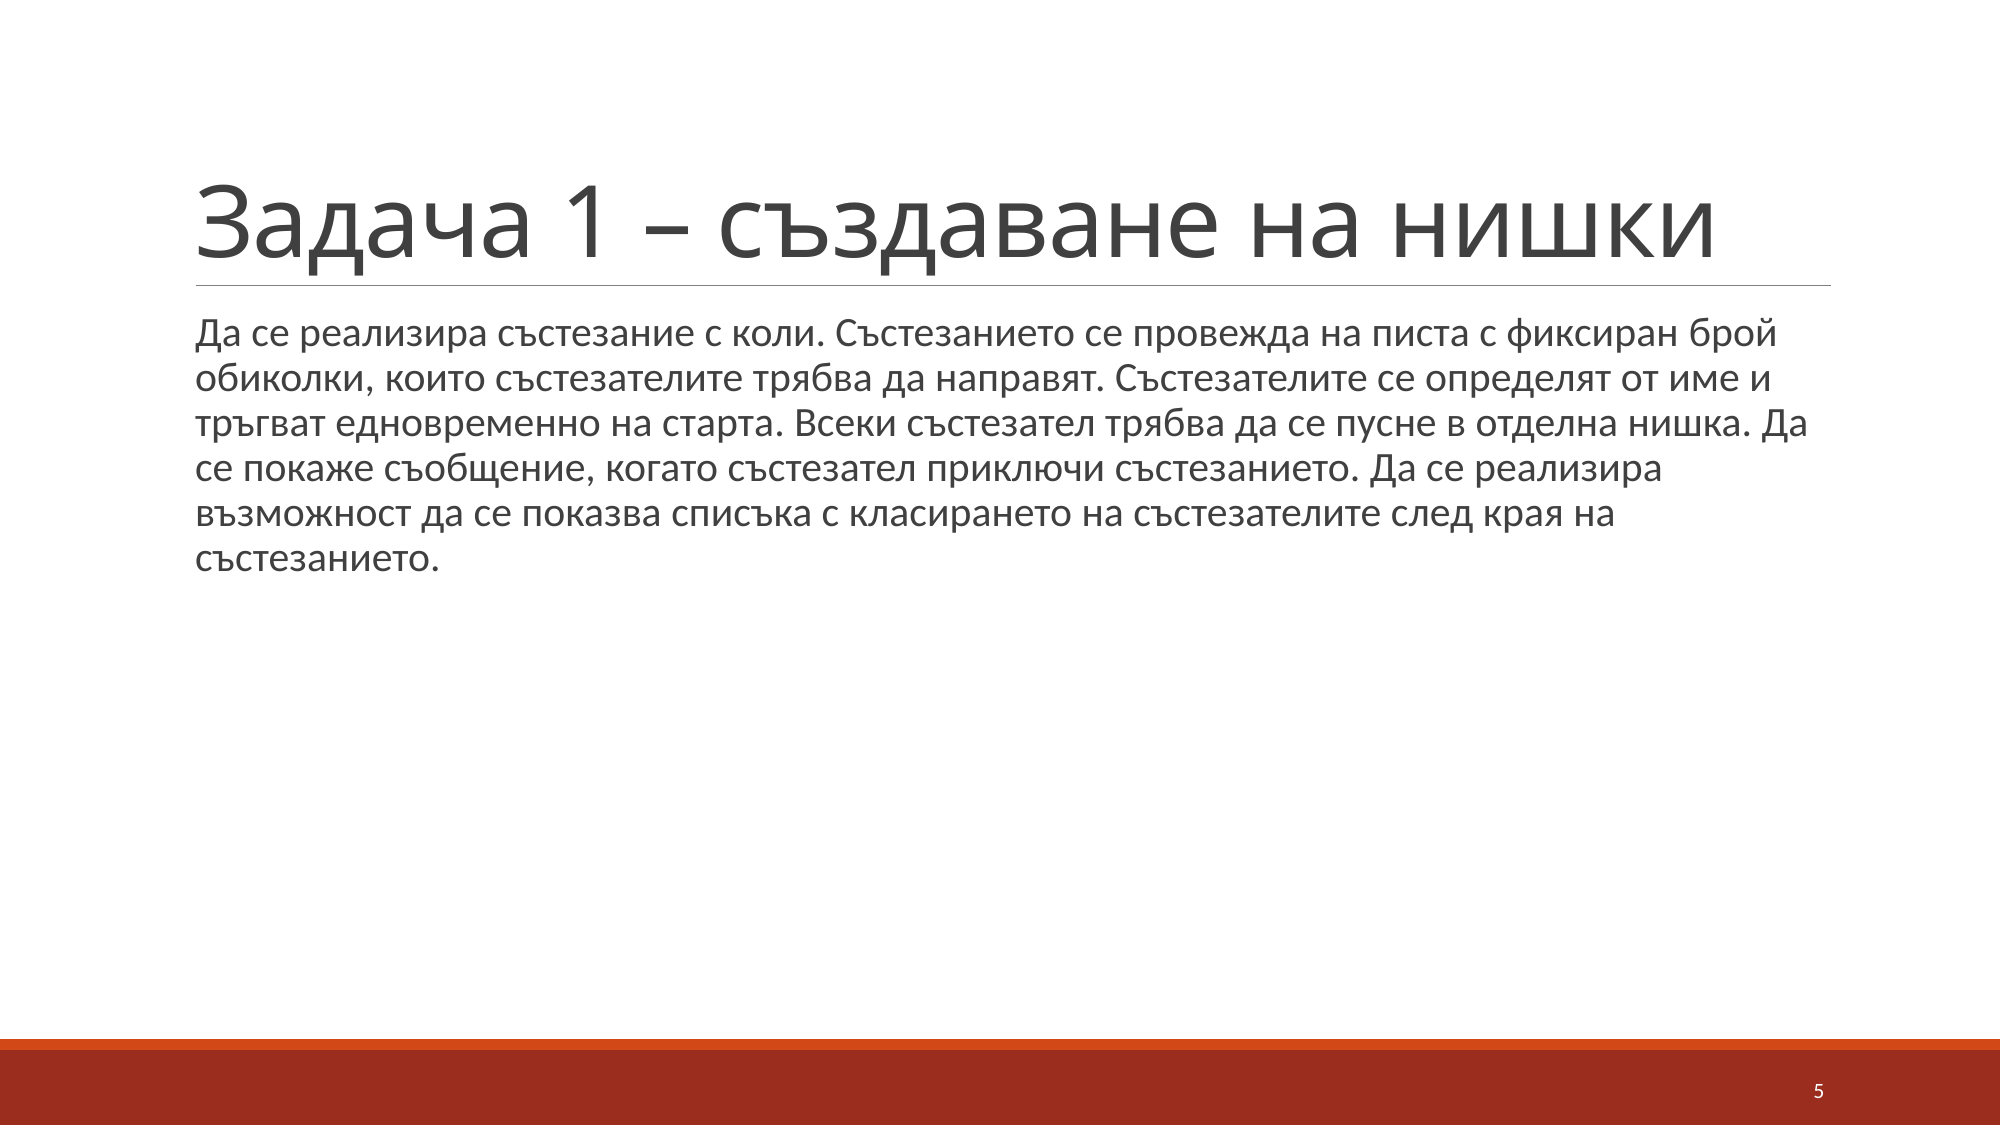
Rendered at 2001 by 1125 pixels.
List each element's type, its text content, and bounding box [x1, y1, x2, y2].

slide_number 5 [1624, 1059, 1840, 1120]
list Да се реализира състезание с коли. Състезанието се провежда на писта с фиксиран брой обиколки, които състезателите трябва да направят. Състезателите се определят от име и тръгват едновременно на старта. Всеки състезател трябва да се пусне в отделна нишка. Да се покаже съобщение, когато състезател приключи състезанието. Да се реализира възможност да се показва списъка с класирането на състезателите след края на състезанието. [180, 302, 1830, 963]
title Задача 1 – създаване на нишки [180, 47, 1830, 285]
